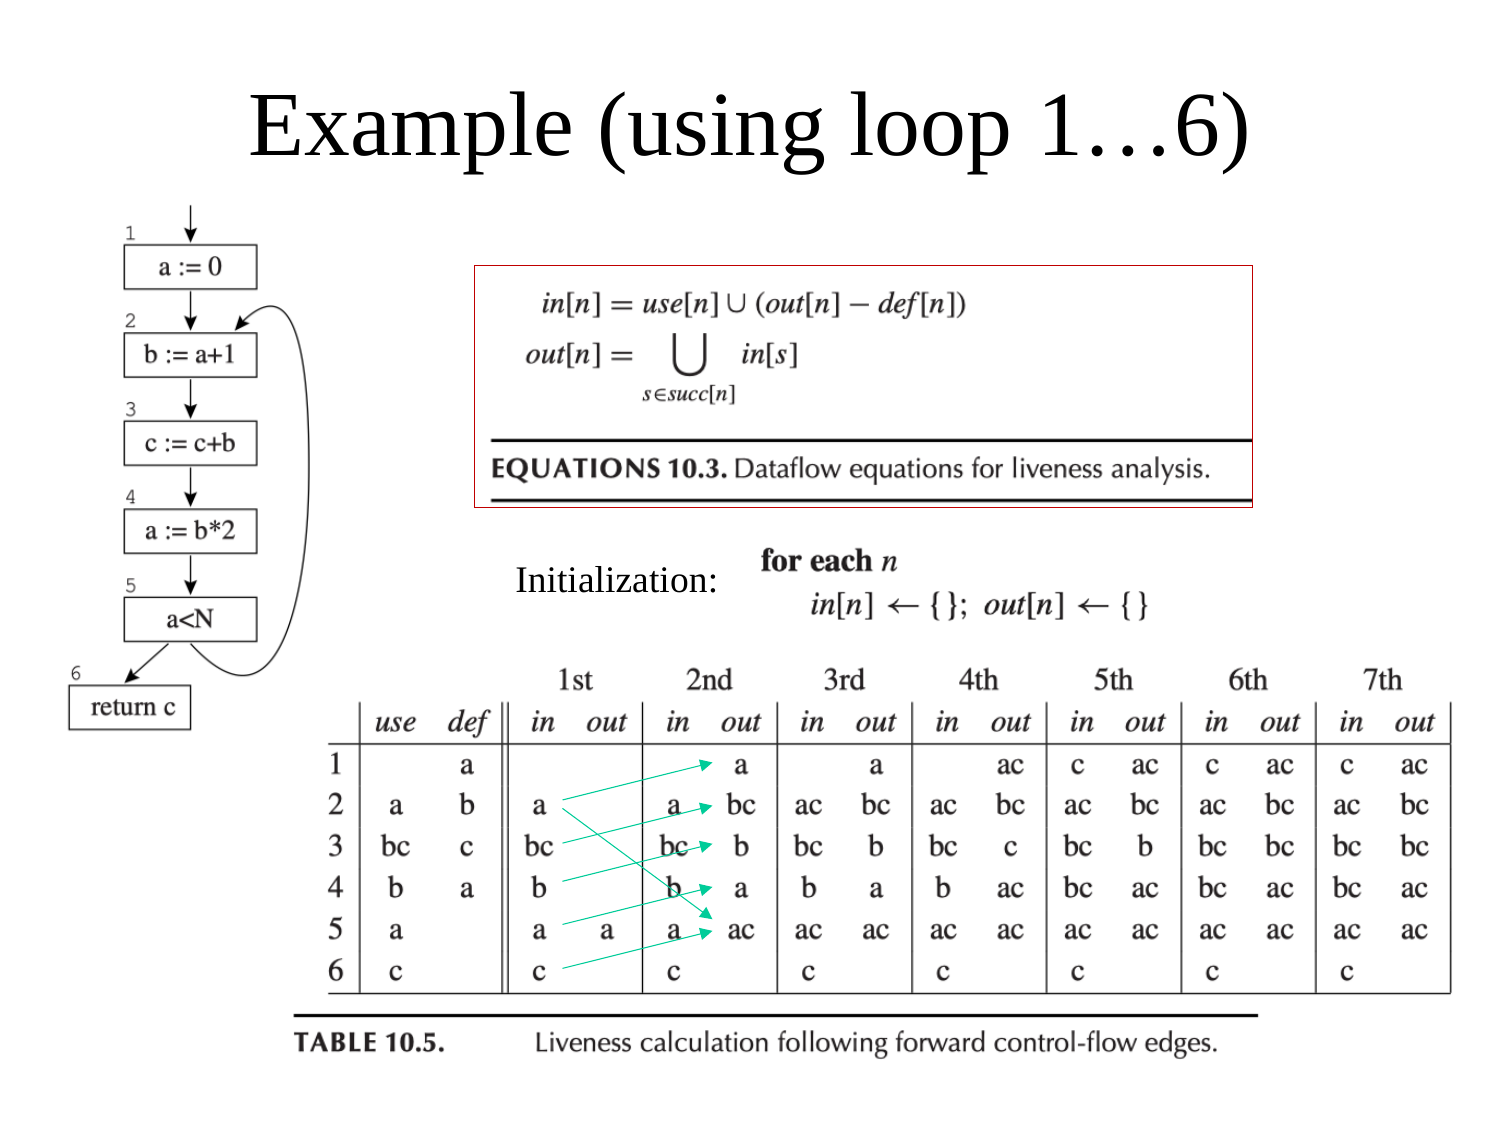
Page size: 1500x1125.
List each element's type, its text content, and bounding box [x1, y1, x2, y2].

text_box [562, 920, 713, 925]
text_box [562, 930, 713, 969]
picture [474, 265, 1253, 508]
text_box Initialization: [500, 547, 734, 608]
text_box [562, 762, 713, 800]
picture [749, 538, 1163, 629]
picture [3, 182, 1500, 1062]
title Example (using loop 1…6) [112, 68, 1388, 169]
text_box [562, 808, 713, 920]
